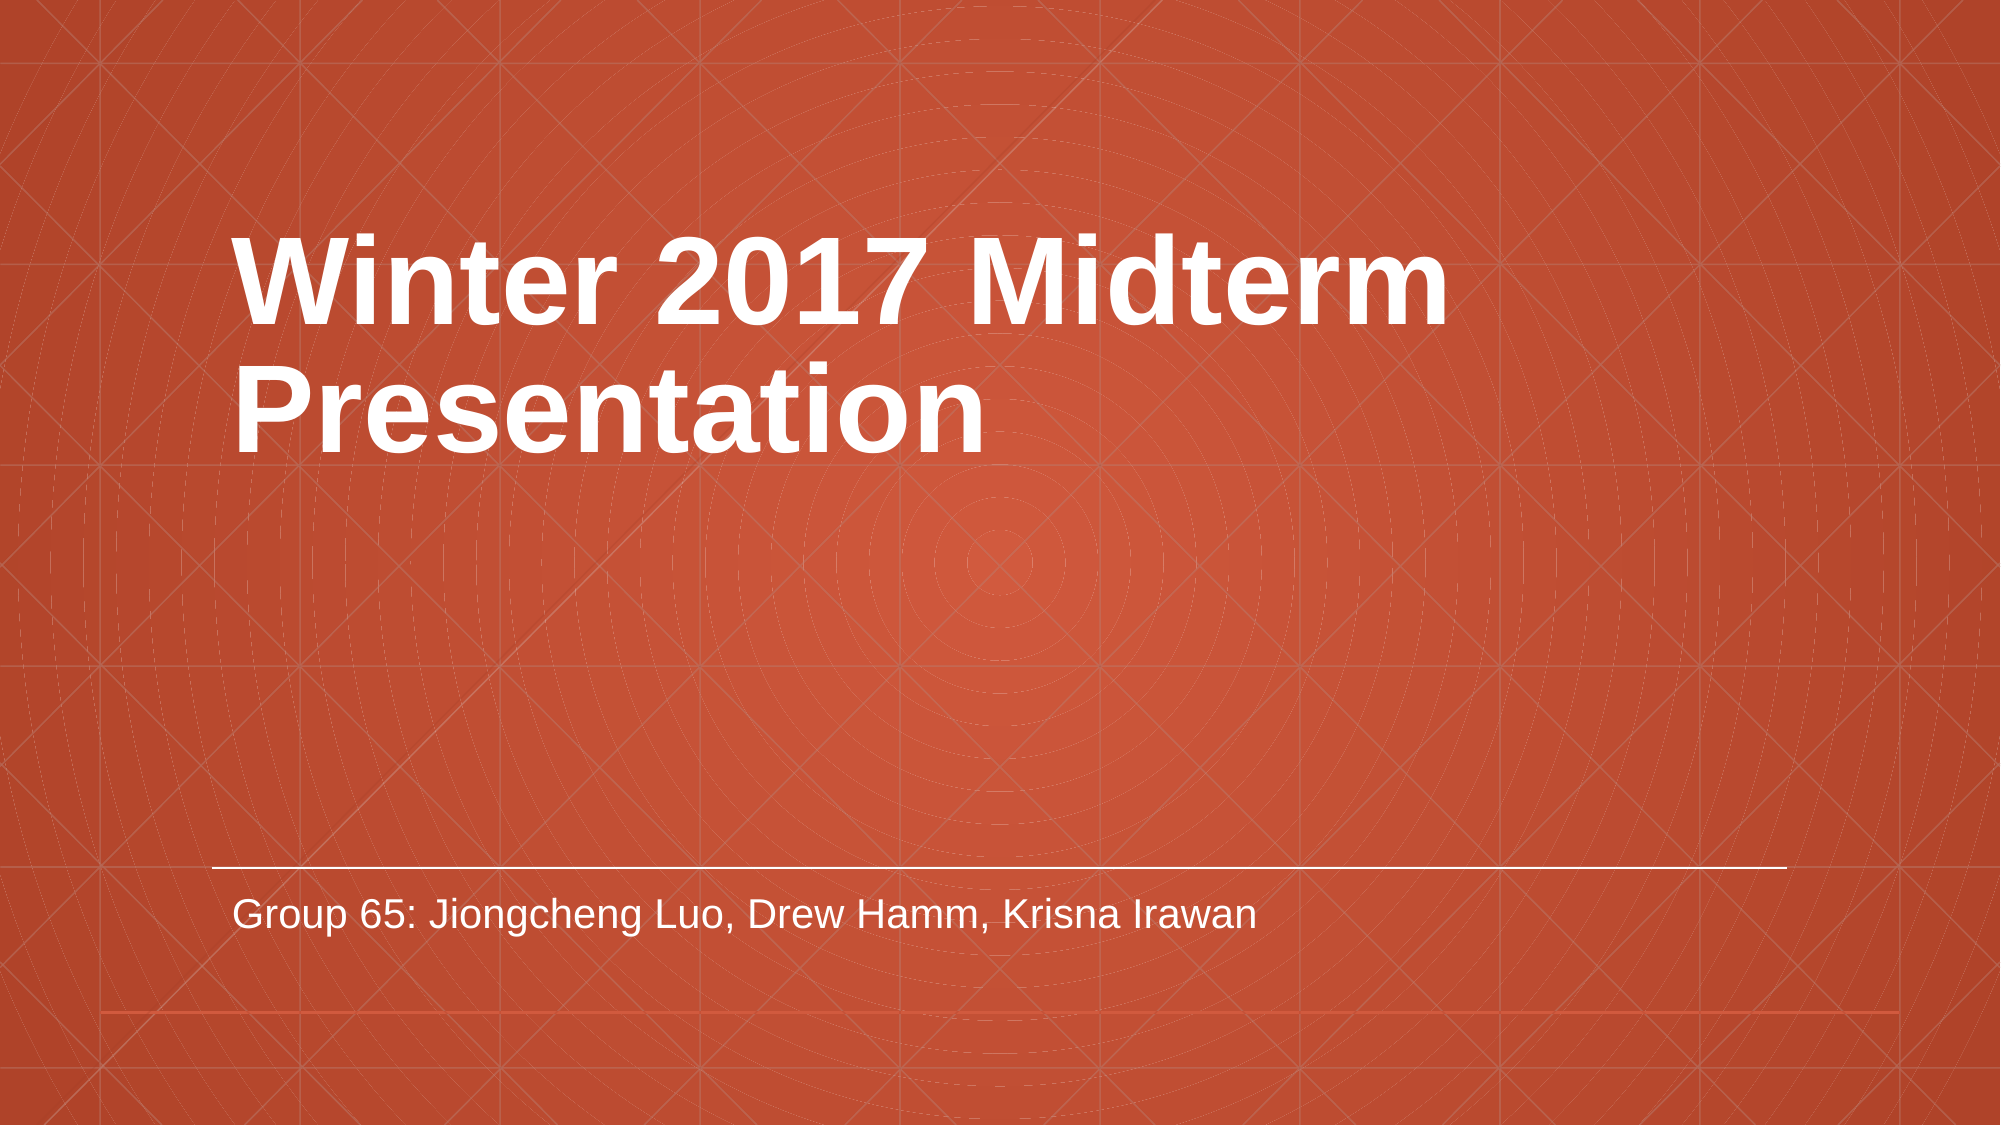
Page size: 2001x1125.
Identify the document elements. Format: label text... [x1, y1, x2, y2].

title Winter 2017 Midterm Presentation [216, 43, 1792, 493]
list Group 65: Jiongcheng Luo, Drew Hamm, Krisna Irawan [216, 877, 1792, 953]
